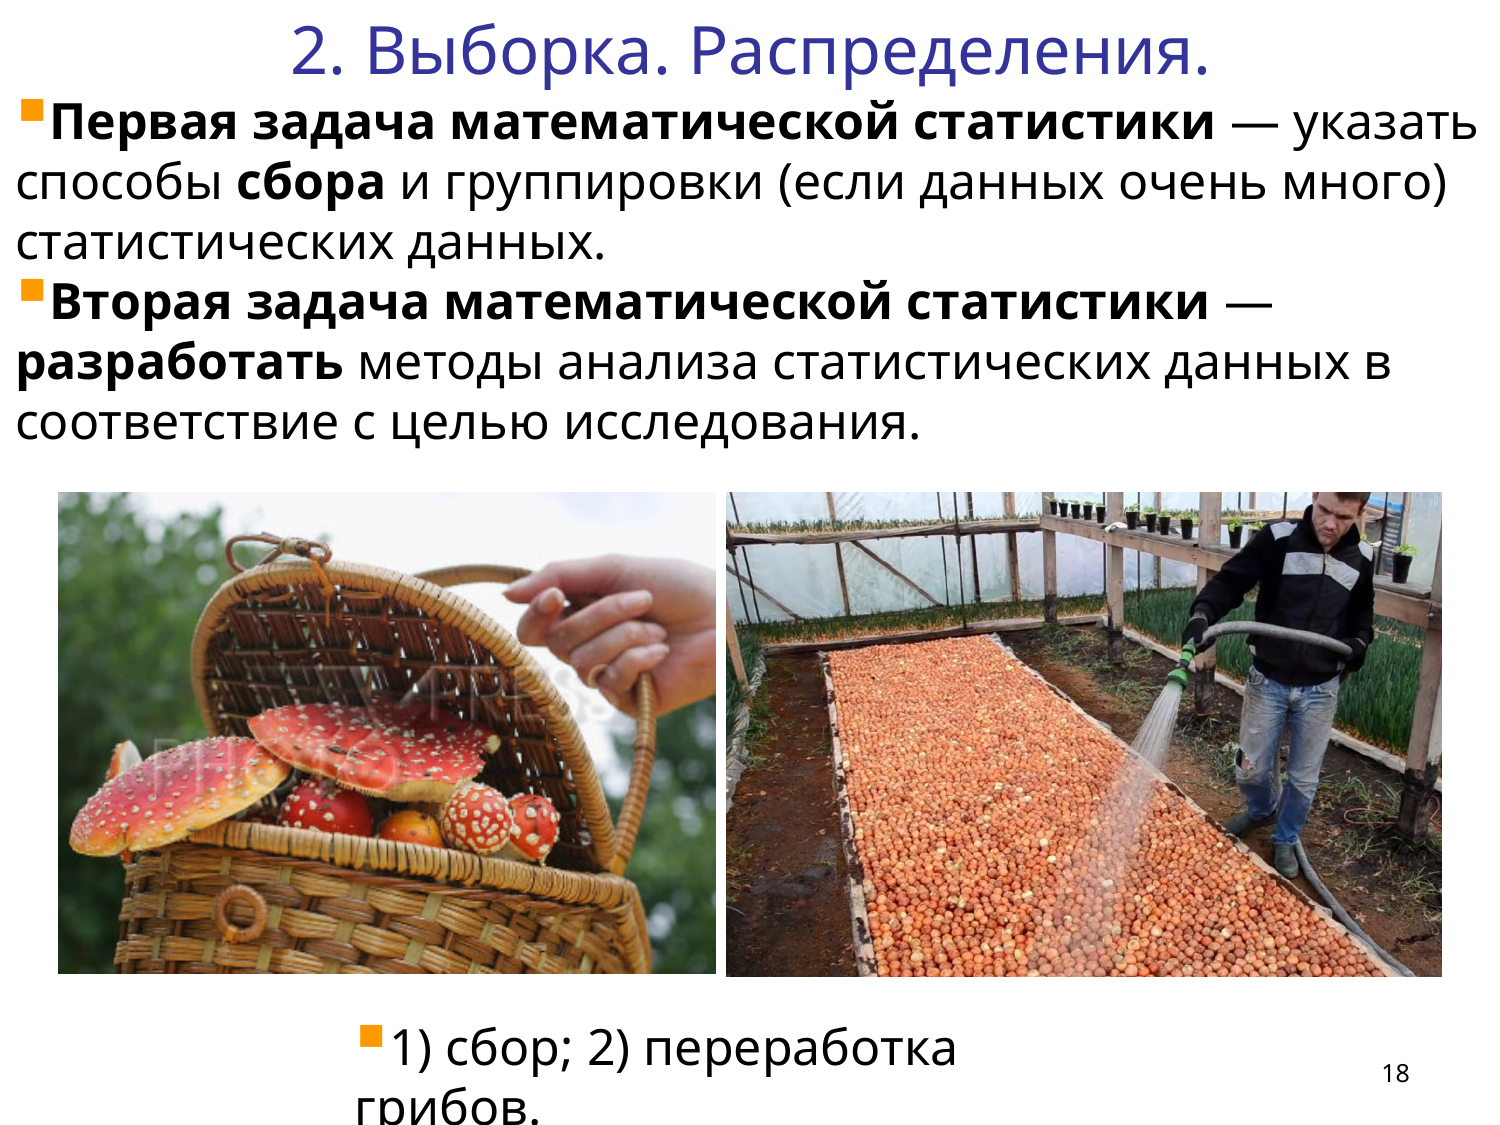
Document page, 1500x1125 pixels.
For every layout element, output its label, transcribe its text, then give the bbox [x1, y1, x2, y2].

text_box 2. Выборка. Распределения. [76, 0, 1427, 94]
picture [726, 491, 1442, 977]
slide_number 18 [1149, 1023, 1426, 1100]
text_box 1) сбор; 2) переработка грибов. [339, 1007, 1149, 1102]
list Первая задача математической статистики — указать способы сбора и группировки (если данных очень много) статистических данных. Вторая задача математической статистики — разработать методы анализа статистических данных в соответствие с целью исследования. [0, 81, 1500, 481]
picture [58, 491, 716, 974]
